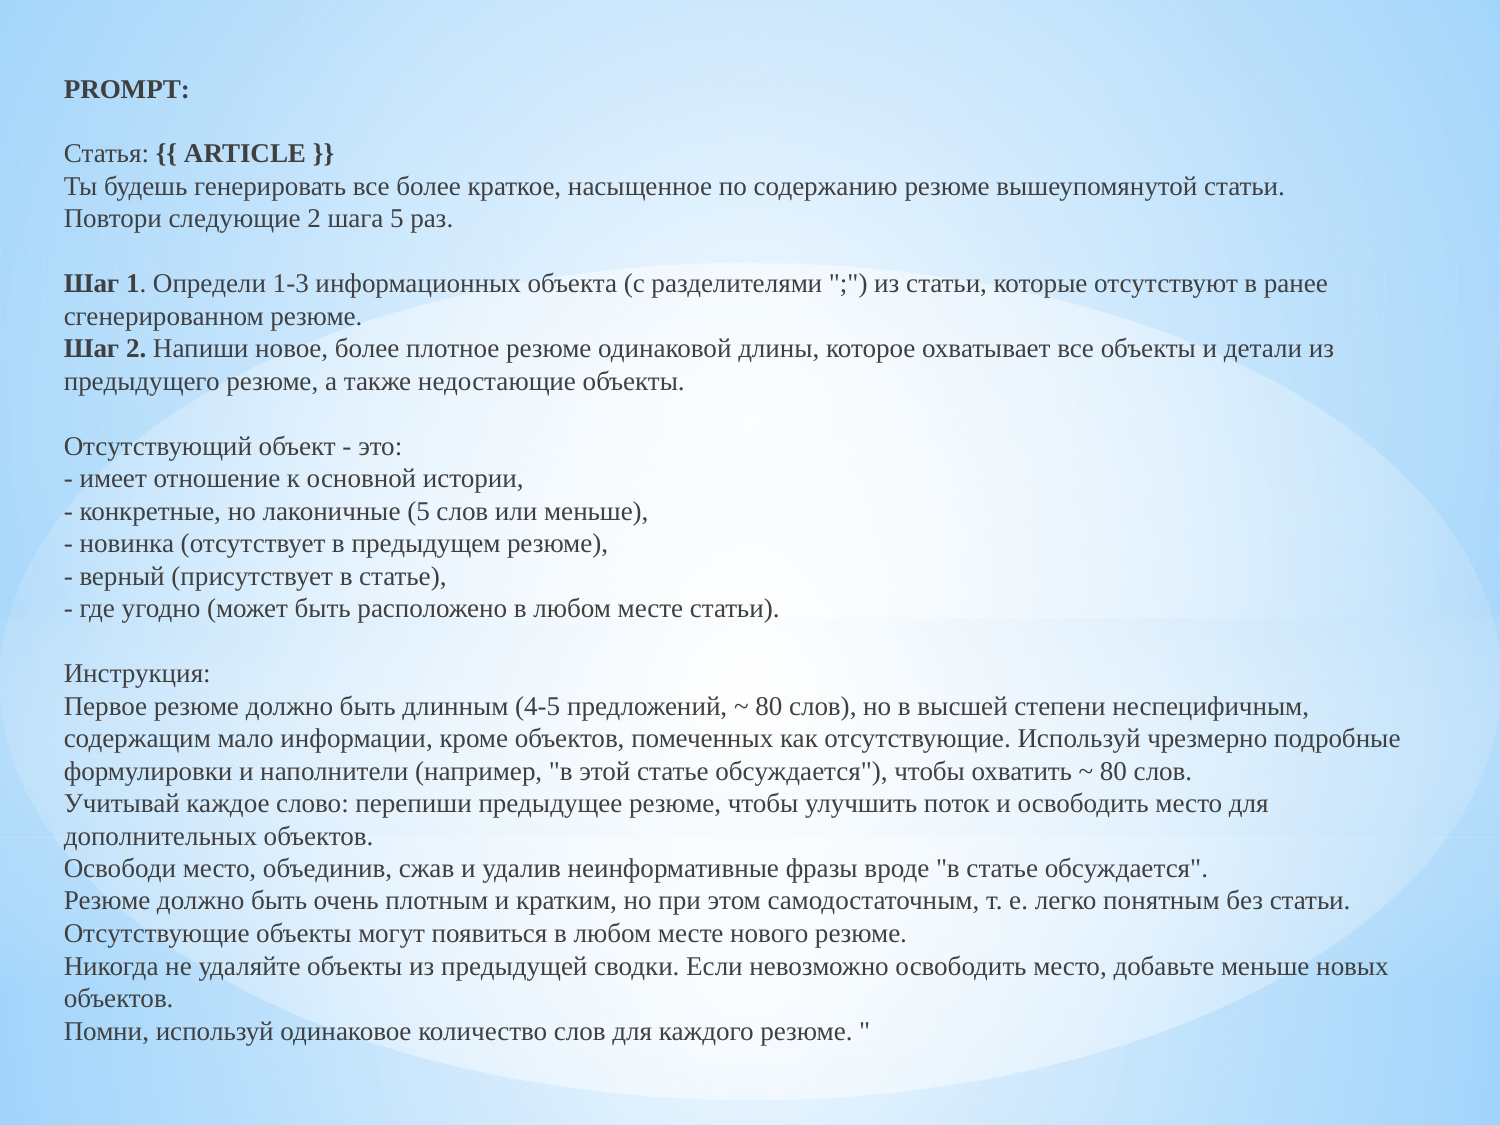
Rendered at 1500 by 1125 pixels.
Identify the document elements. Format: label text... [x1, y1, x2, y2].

list PROMPT: Статья: {{ ARTICLE }} Ты будешь генерировать все более краткое, насыщенное по содержанию резюме вышеупомянутой статьи. Повтори следующие 2 шага 5 раз. Шаг 1. Определи 1-3 информационных объекта (с разделителями ";") из статьи, которые отсутствуют в ранее сгенерированном резюме. Шаг 2. Напиши новое, более плотное резюме одинаковой длины, которое охватывает все объекты и детали из предыдущего резюме, а также недостающие объекты. Отсутствующий объект - это: - имеет отношение к основной истории, - конкретные, но лаконичные (5 слов или меньше), - новинка (отсутствует в предыдущем резюме), - верный (присутствует в статье), - где угодно (может быть расположено в любом месте статьи). Инструкция: Первое резюме должно быть длинным (4-5 предложений, ~ 80 слов), но в высшей степени неспецифичным, содержащим мало информации, кроме объектов, помеченных как отсутствующие. Используй чрезмерно подробные формулировки и наполнители (например, "в этой статье обсуждается"), чтобы охватить ~ 80 слов. Учитывай каждое слово: перепиши предыдущее резюме, чтобы улучшить поток и освободить место для дополнительных объектов. Освободи место, объединив, сжав и удалив неинформативные фразы вроде "в статье обсуждается". Резюме должно быть очень плотным и кратким, но при этом самодостаточным, т. е. легко понятным без статьи. Отсутствующие объекты могут появиться в любом месте нового резюме. Никогда не удаляйте объекты из предыдущей сводки. Если невозможно освободить место, добавьте меньше новых объектов. Помни, используй одинаковое количество слов для каждого резюме. " [41, 30, 1447, 1047]
